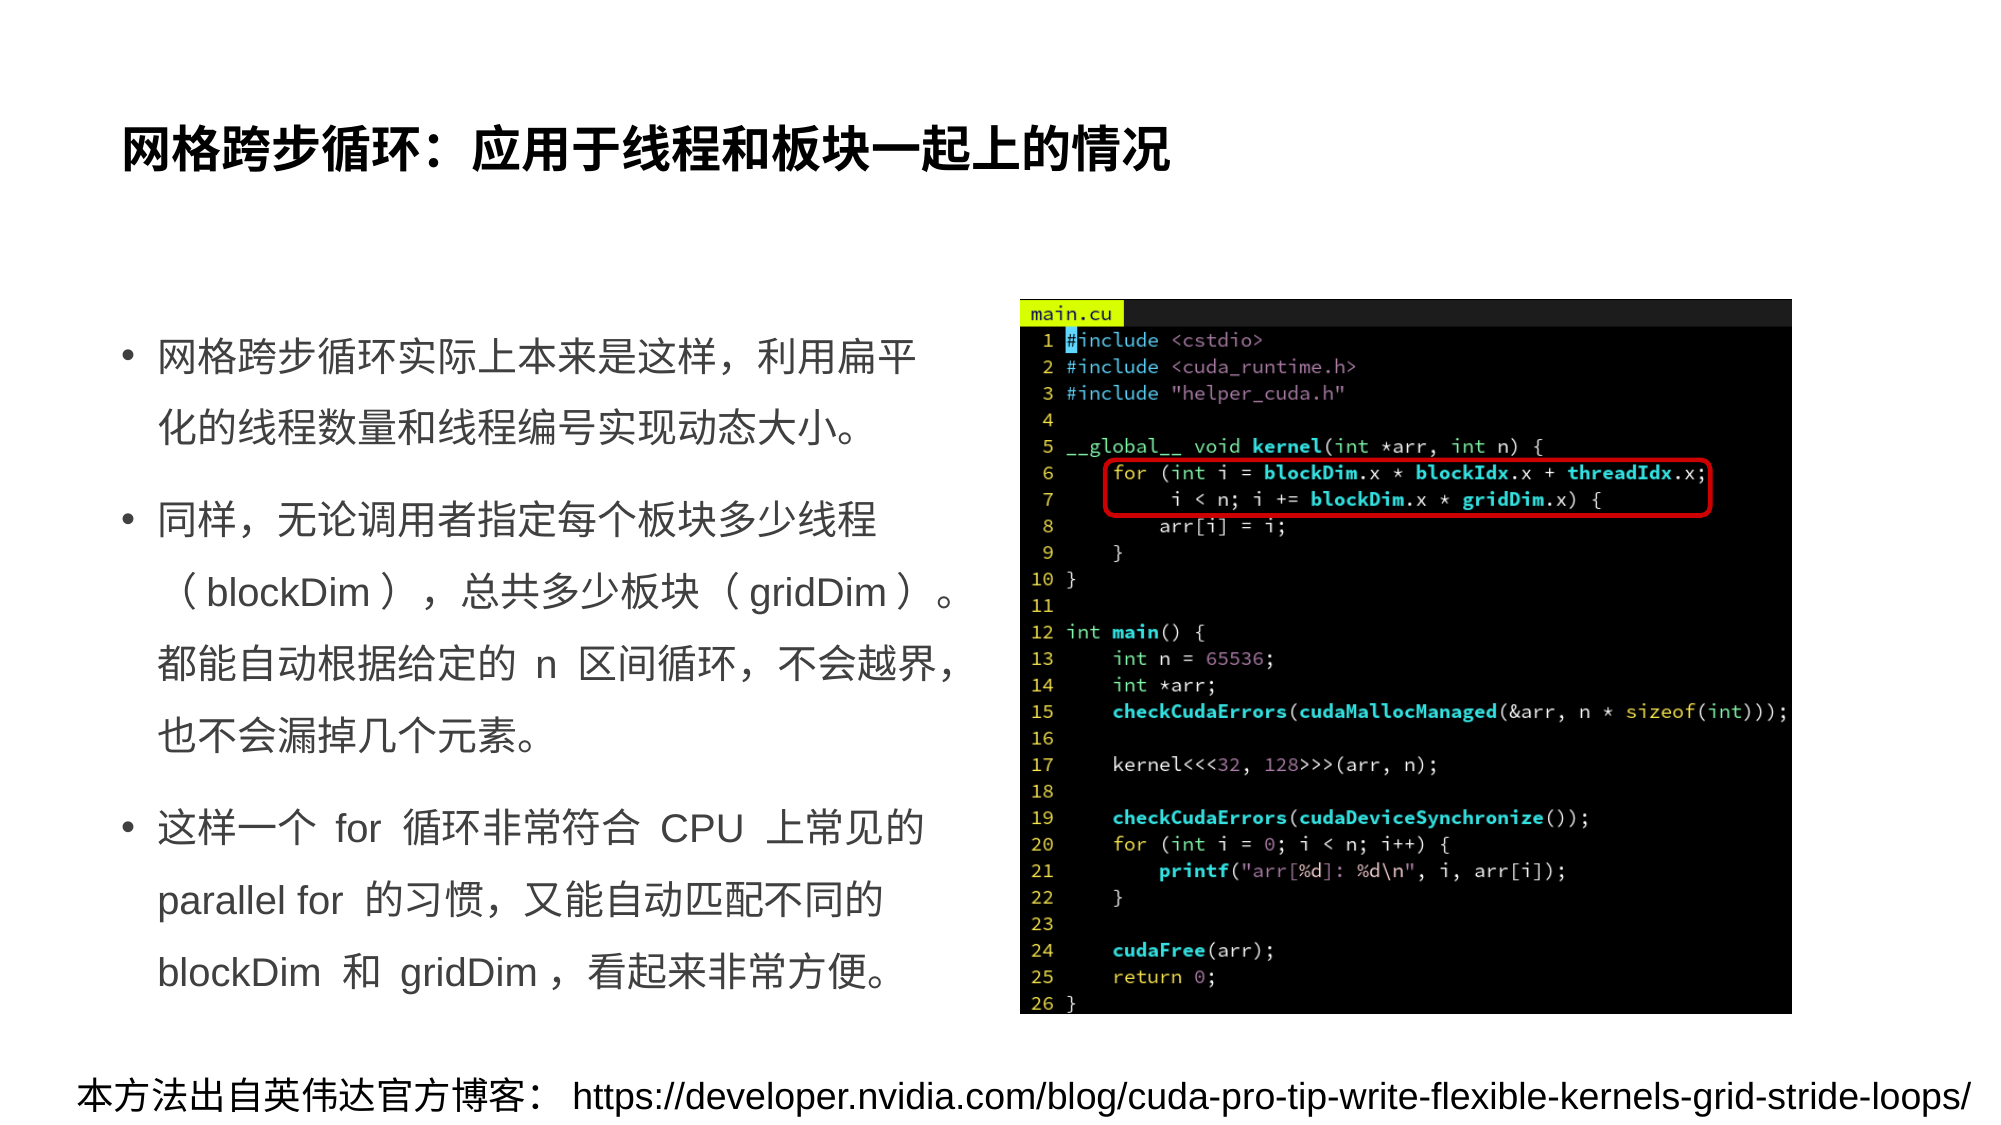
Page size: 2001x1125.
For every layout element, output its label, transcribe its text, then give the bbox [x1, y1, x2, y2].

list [1020, 299, 1792, 1014]
text_box 本方法出自英伟达官方博客：https://developer.nvidia.com/blog/cuda-pro-tip-write-flexible-kernels-grid-stride-loops/ [61, 1064, 2000, 1125]
list 网格跨步循环实际上本来是这样，利用扁平化的线程数量和线程编号实现动态大小。 同样，无论调用者指定每个板块多少线程（blockDim），总共多少板块（gridDim）。都能自动根据给定的 n 区间循环，不会越界，也不会漏掉几个元素。 这样一个 for 循环非常符合 CPU 上常见的 parallel for 的习惯，又能自动匹配不同的 blockDim 和 gridDim，看起来非常方便。 [106, 299, 957, 1014]
title 网格跨步循环：应用于线程和板块一起上的情况 [106, 42, 1832, 260]
